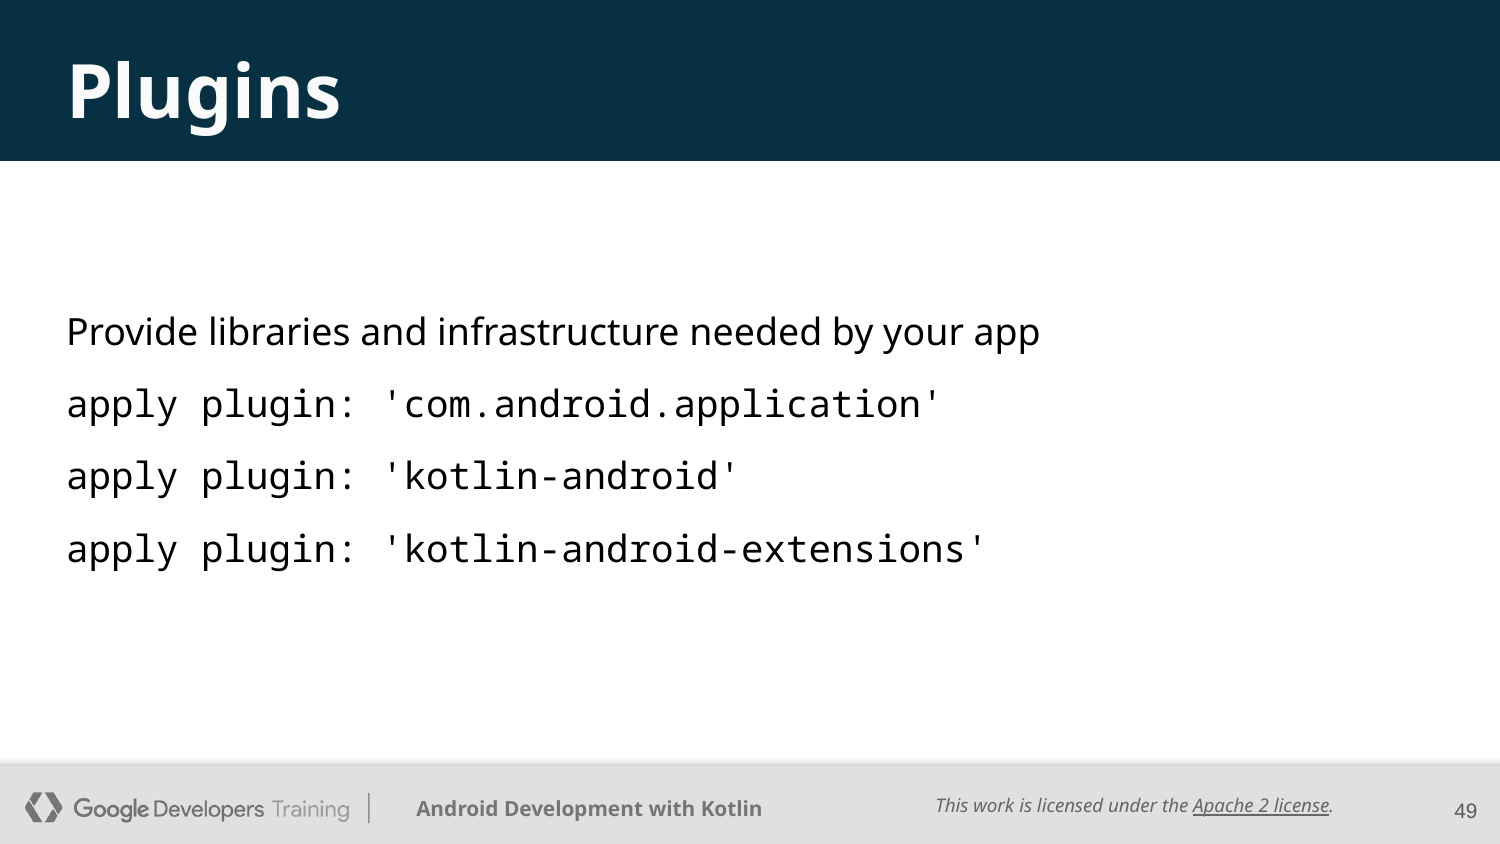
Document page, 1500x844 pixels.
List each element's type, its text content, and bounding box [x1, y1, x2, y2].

title Plugins [51, 28, 1449, 122]
picture [0, 161, 1500, 844]
slide_number ‹#› [1402, 777, 1493, 842]
list Provide libraries and infrastructure needed by your app apply plugin: 'com.android.application' apply plugin: 'kotlin-android' apply plugin: 'kotlin-android-extensions' [51, 285, 1449, 661]
